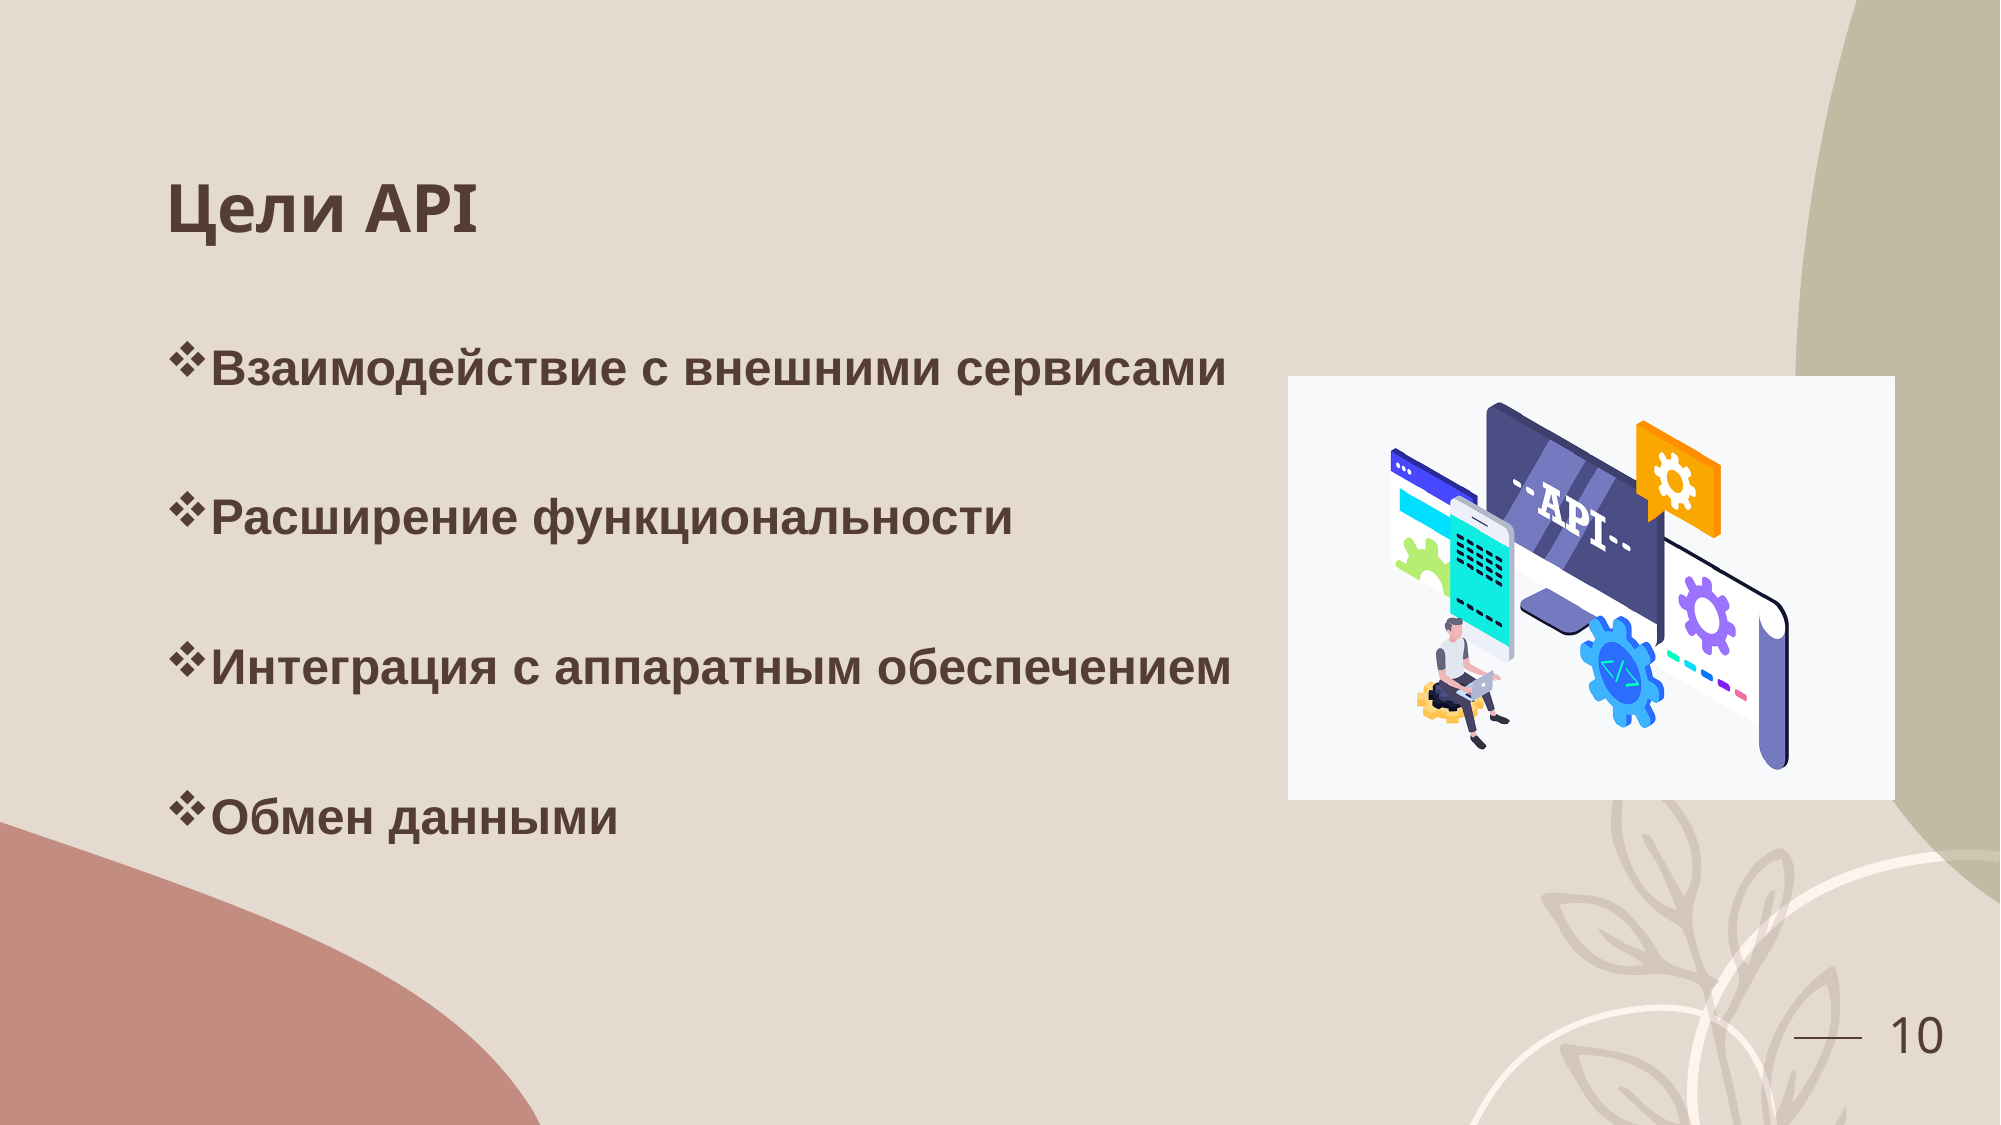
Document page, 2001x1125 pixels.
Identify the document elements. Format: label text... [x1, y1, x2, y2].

title Цели API [150, 104, 1386, 255]
picture [1288, 376, 1895, 800]
slide_number 10 [1862, 964, 1971, 1112]
list Взаимодействие с внешними сервисами Расширение функциональности Интеграция с аппаратным обеспечением Обмен данными [150, 334, 1323, 886]
